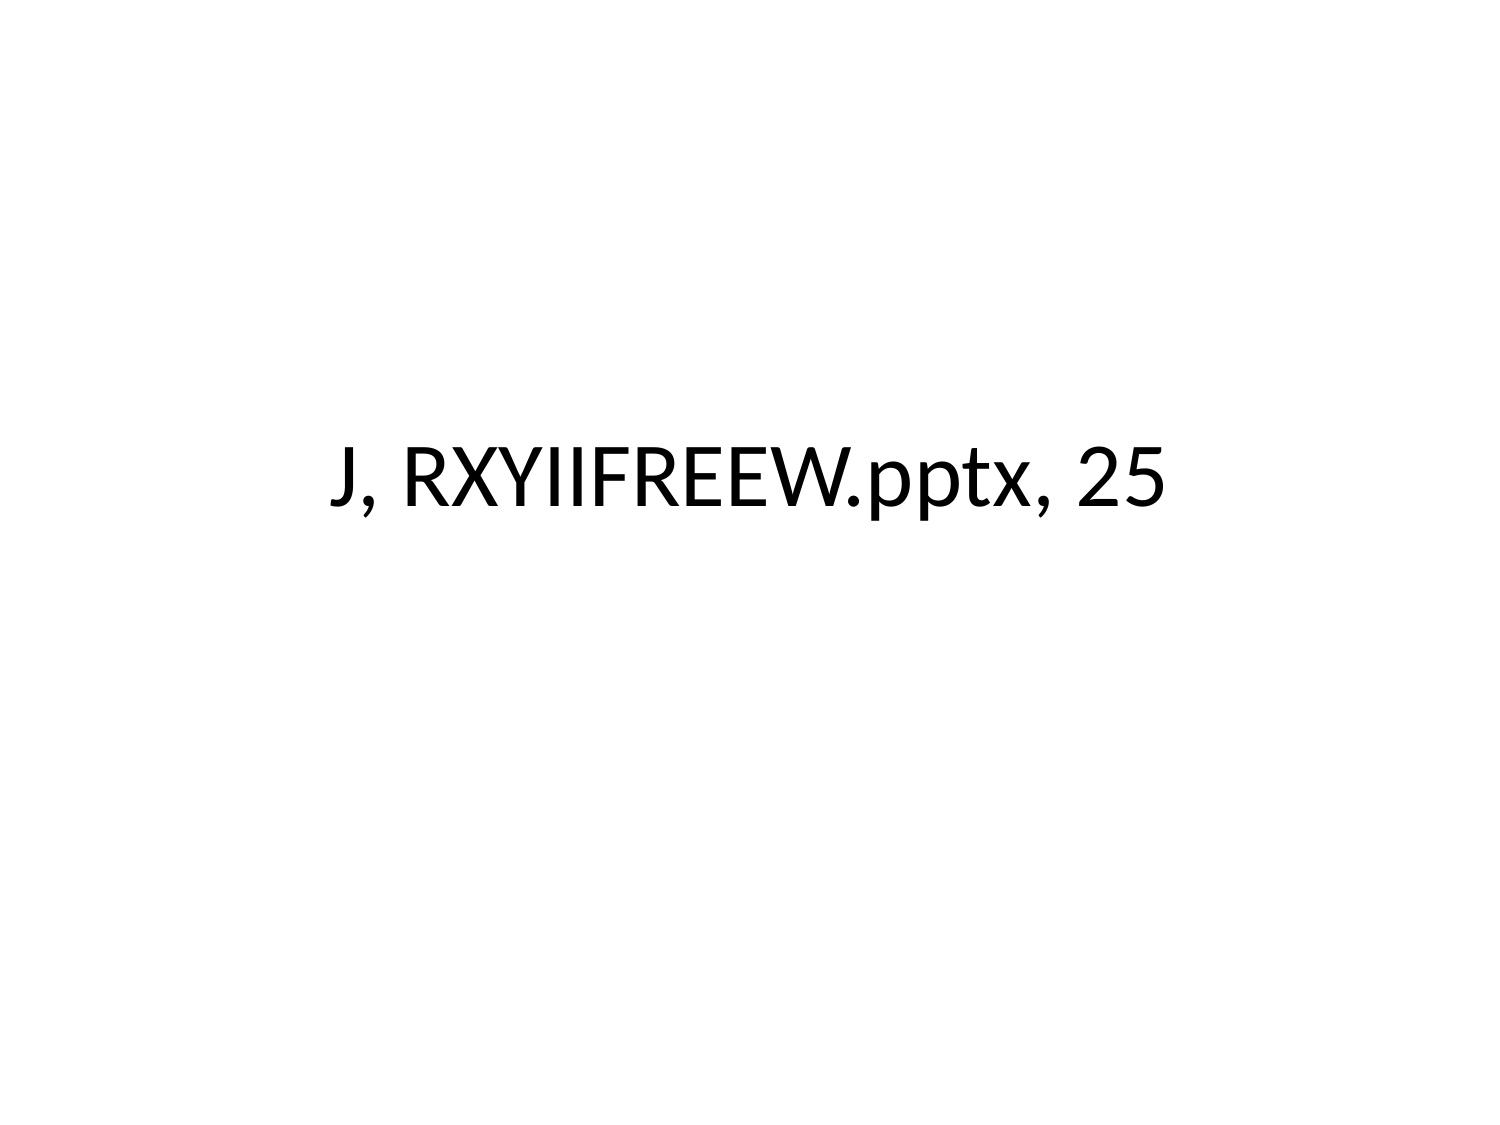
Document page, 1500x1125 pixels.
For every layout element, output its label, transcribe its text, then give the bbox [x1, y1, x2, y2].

title J, RXYIIFREEW.pptx, 25 [112, 349, 1388, 591]
